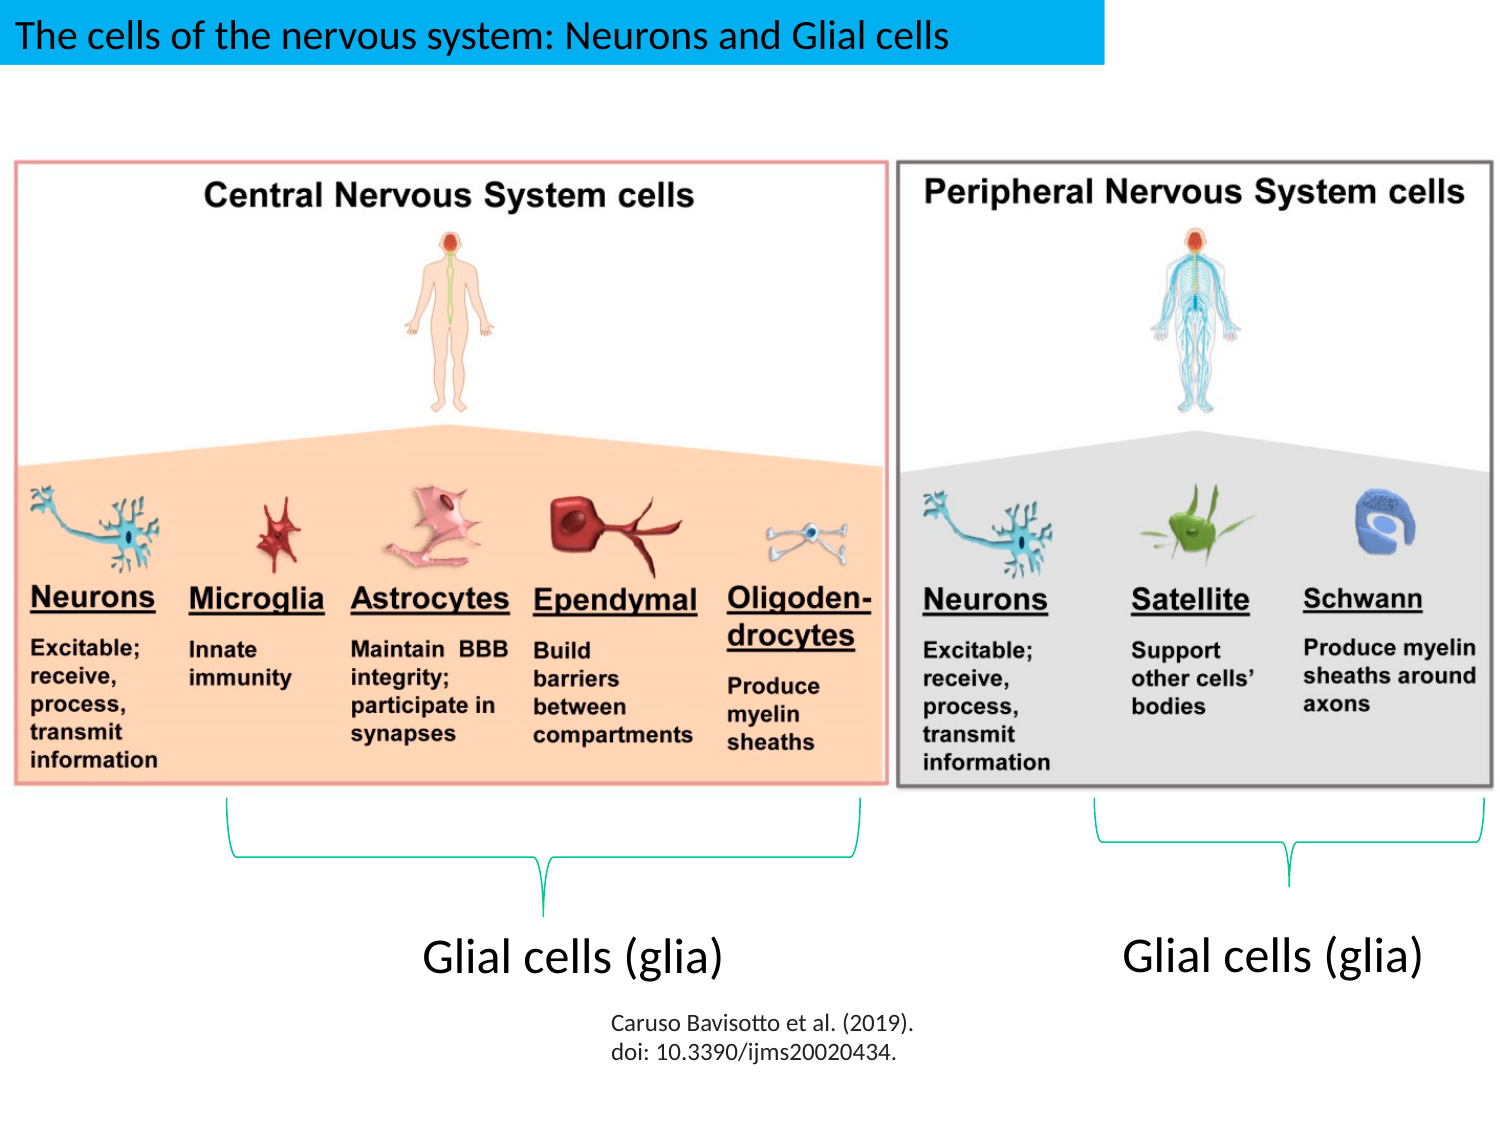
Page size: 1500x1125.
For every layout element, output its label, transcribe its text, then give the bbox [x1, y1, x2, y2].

text_box Glial cells (glia) [407, 916, 809, 992]
text_box The cells of the nervous system: Neurons and Glial cells [0, 0, 1105, 65]
text_box Caruso Bavisotto et al. (2019). doi: 10.3390/ijms20020434. [596, 998, 939, 1074]
text_box Glial cells (glia) [1107, 915, 1500, 991]
picture [1, 148, 1500, 798]
text_box [225, 805, 861, 916]
text_box [1093, 805, 1485, 888]
